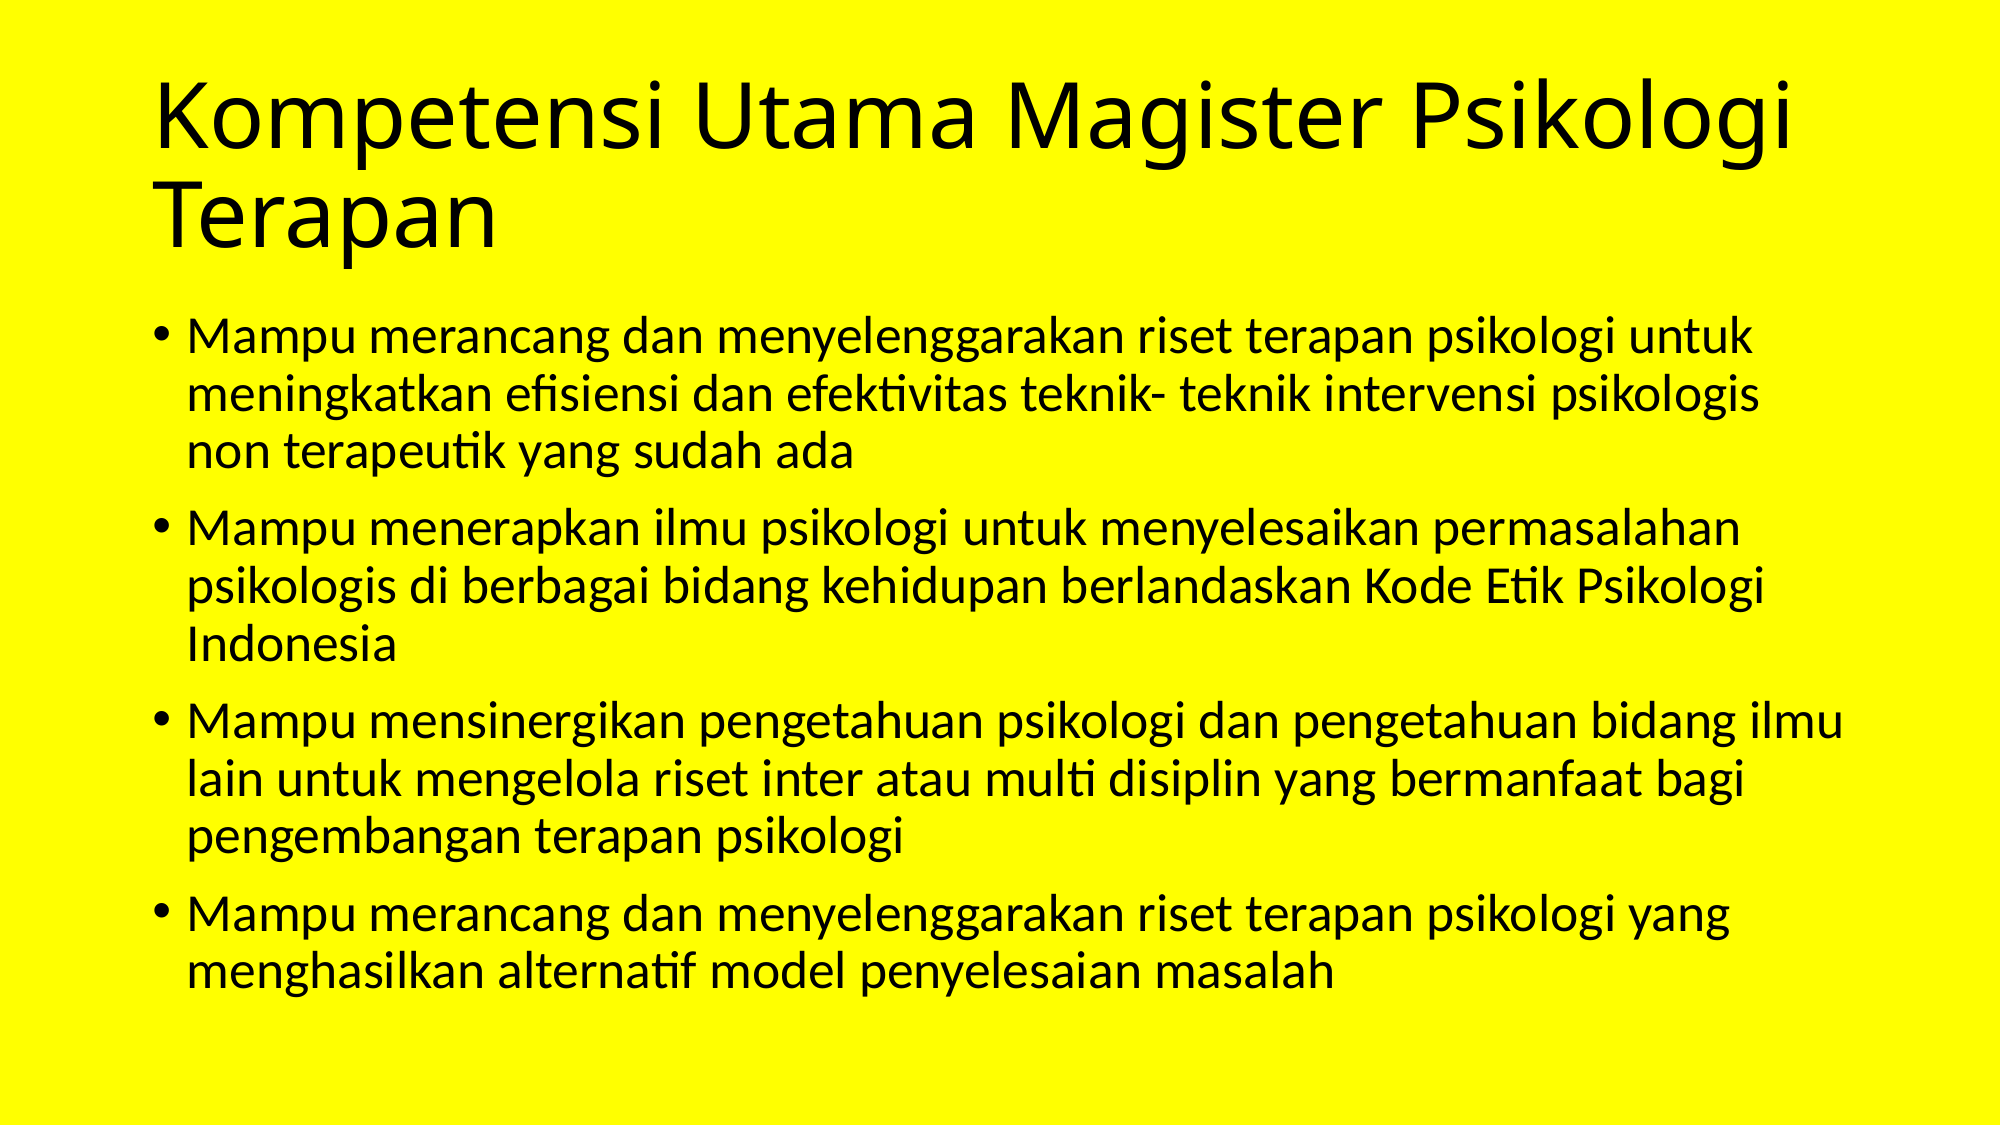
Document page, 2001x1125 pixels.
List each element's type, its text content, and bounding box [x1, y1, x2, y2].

list Mampu merancang dan menyelenggarakan riset terapan psikologi untuk meningkatkan efisiensi dan efektivitas teknik- teknik intervensi psikologis non terapeutik yang sudah ada Mampu menerapkan ilmu psikologi untuk menyelesaikan permasalahan psikologis di berbagai bidang kehidupan berlandaskan Kode Etik Psikologi Indonesia Mampu mensinergikan pengetahuan psikologi dan pengetahuan bidang ilmu lain untuk mengelola riset inter atau multi disiplin yang bermanfaat bagi pengembangan terapan psikologi Mampu merancang dan menyelenggarakan riset terapan psikologi yang menghasilkan alternatif model penyelesaian masalah [137, 299, 1863, 1014]
title Kompetensi Utama Magister Psikologi Terapan [137, 59, 1863, 278]
